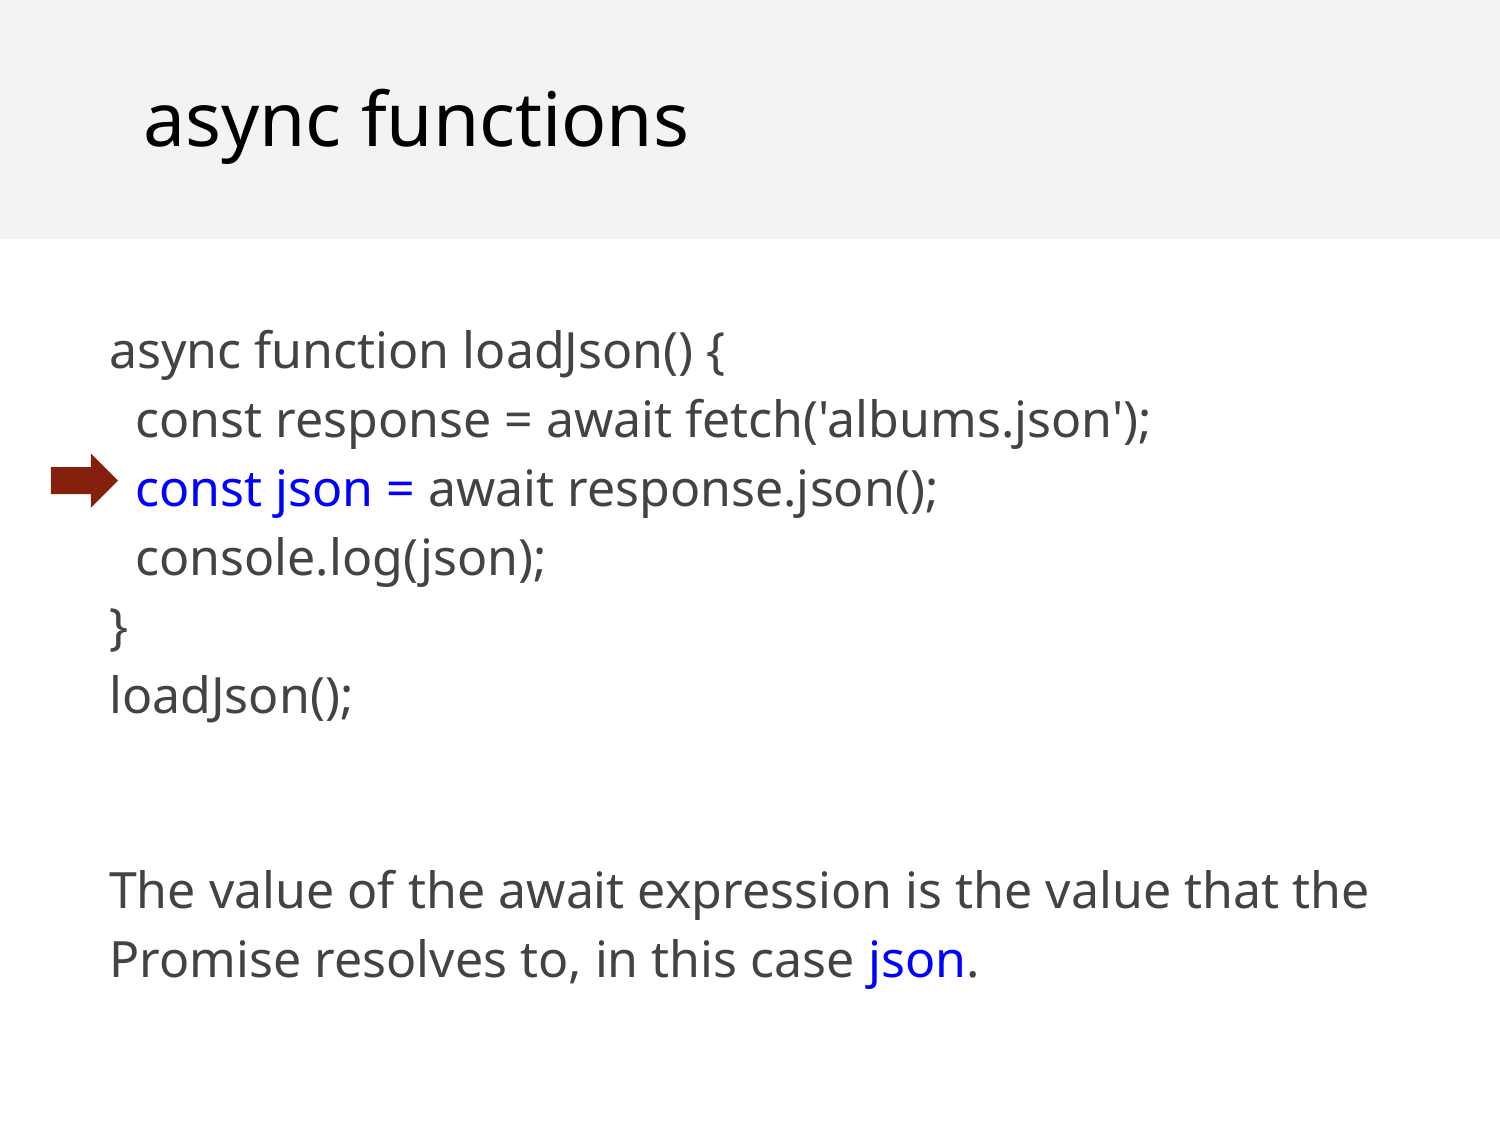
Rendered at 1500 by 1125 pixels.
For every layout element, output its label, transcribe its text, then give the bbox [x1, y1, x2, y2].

text_box [50, 453, 119, 508]
text_box The value of the await expression is the value that the Promise resolves to, in this case json. [94, 834, 1481, 1029]
text_box async functions [128, 56, 1372, 183]
text_box async function loadJson() { const response = await fetch('albums.json'); const json = await response.json(); console.log(json); } loadJson(); [94, 294, 1410, 743]
